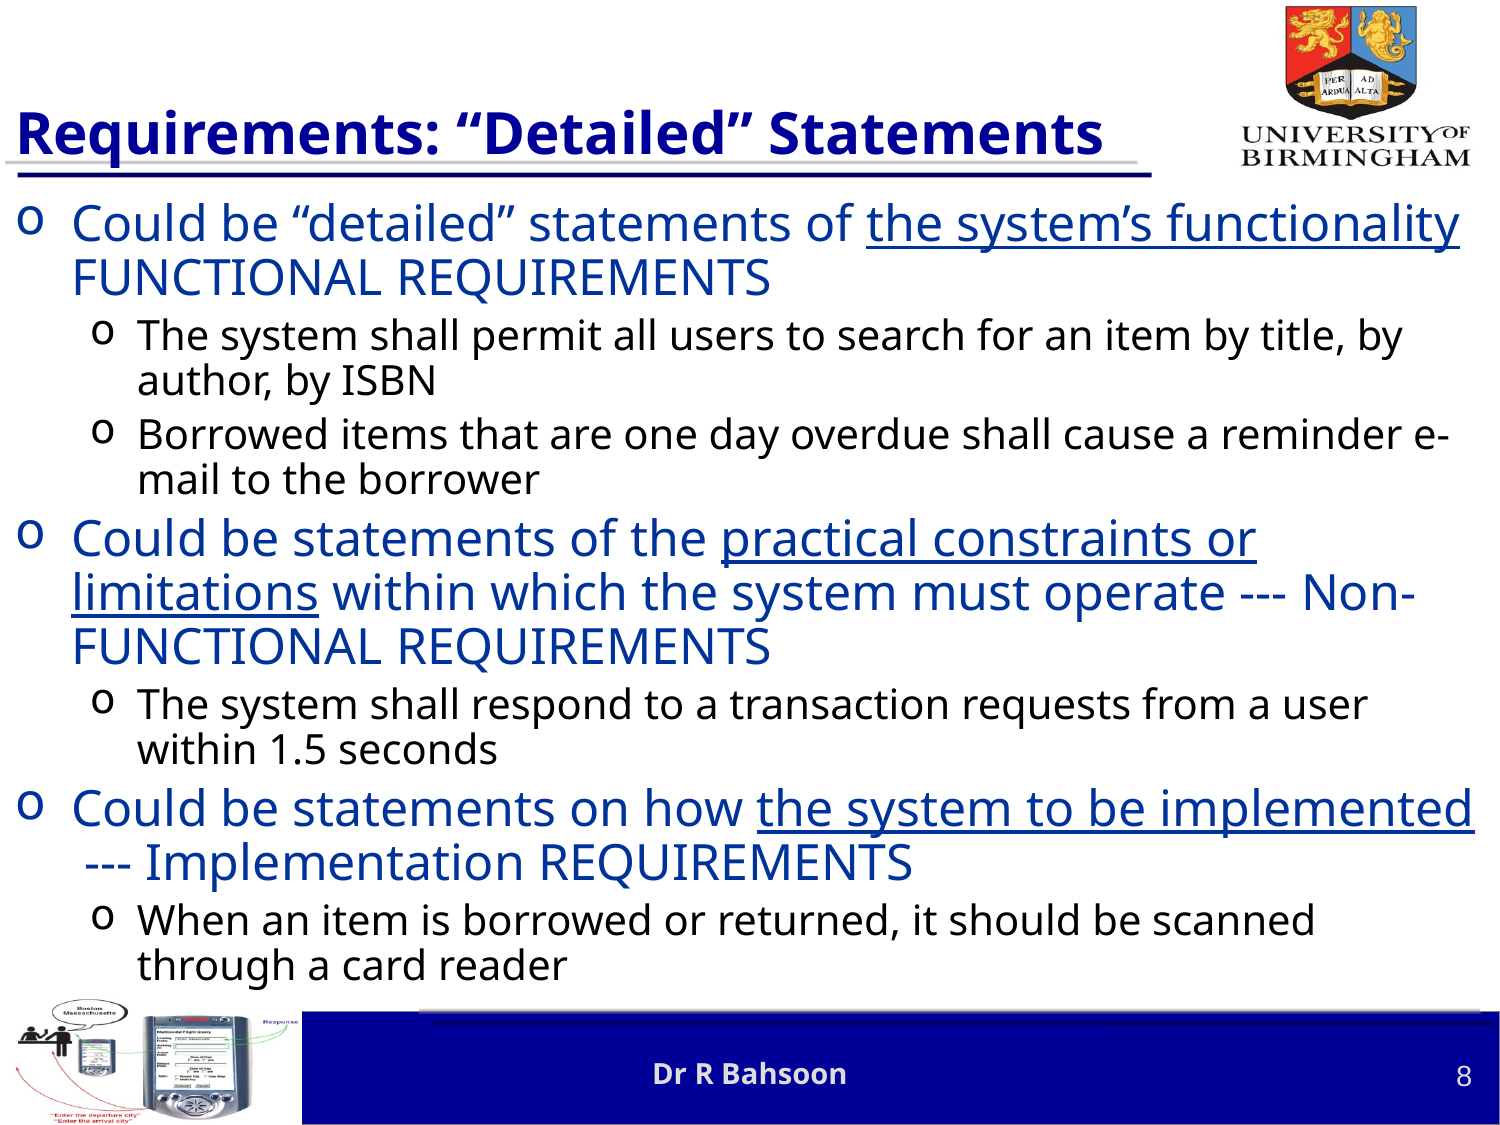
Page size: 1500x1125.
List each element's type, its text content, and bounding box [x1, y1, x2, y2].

footer Dr R Bahsoon [437, 1012, 1063, 1091]
title Requirements: “Detailed” Statements [0, 37, 1225, 126]
slide_number 8 [1125, 1050, 1488, 1113]
picture [1208, 0, 1500, 126]
picture [0, 998, 302, 1125]
list Could be “detailed” statements of the system’s functionality FUNCTIONAL REQUIREMENTS The system shall permit all users to search for an item by title, by author, by ISBN Borrowed items that are one day overdue shall cause a reminder e-mail to the borrower Could be statements of the practical constraints or limitations within which the system must operate --- Non-FUNCTIONAL REQUIREMENTS The system shall respond to a transaction requests from a user within 1.5 seconds Could be statements on how the system to be implemented --- Implementation REQUIREMENTS When an item is borrowed or returned, it should be scanned through a card reader [0, 126, 1500, 839]
